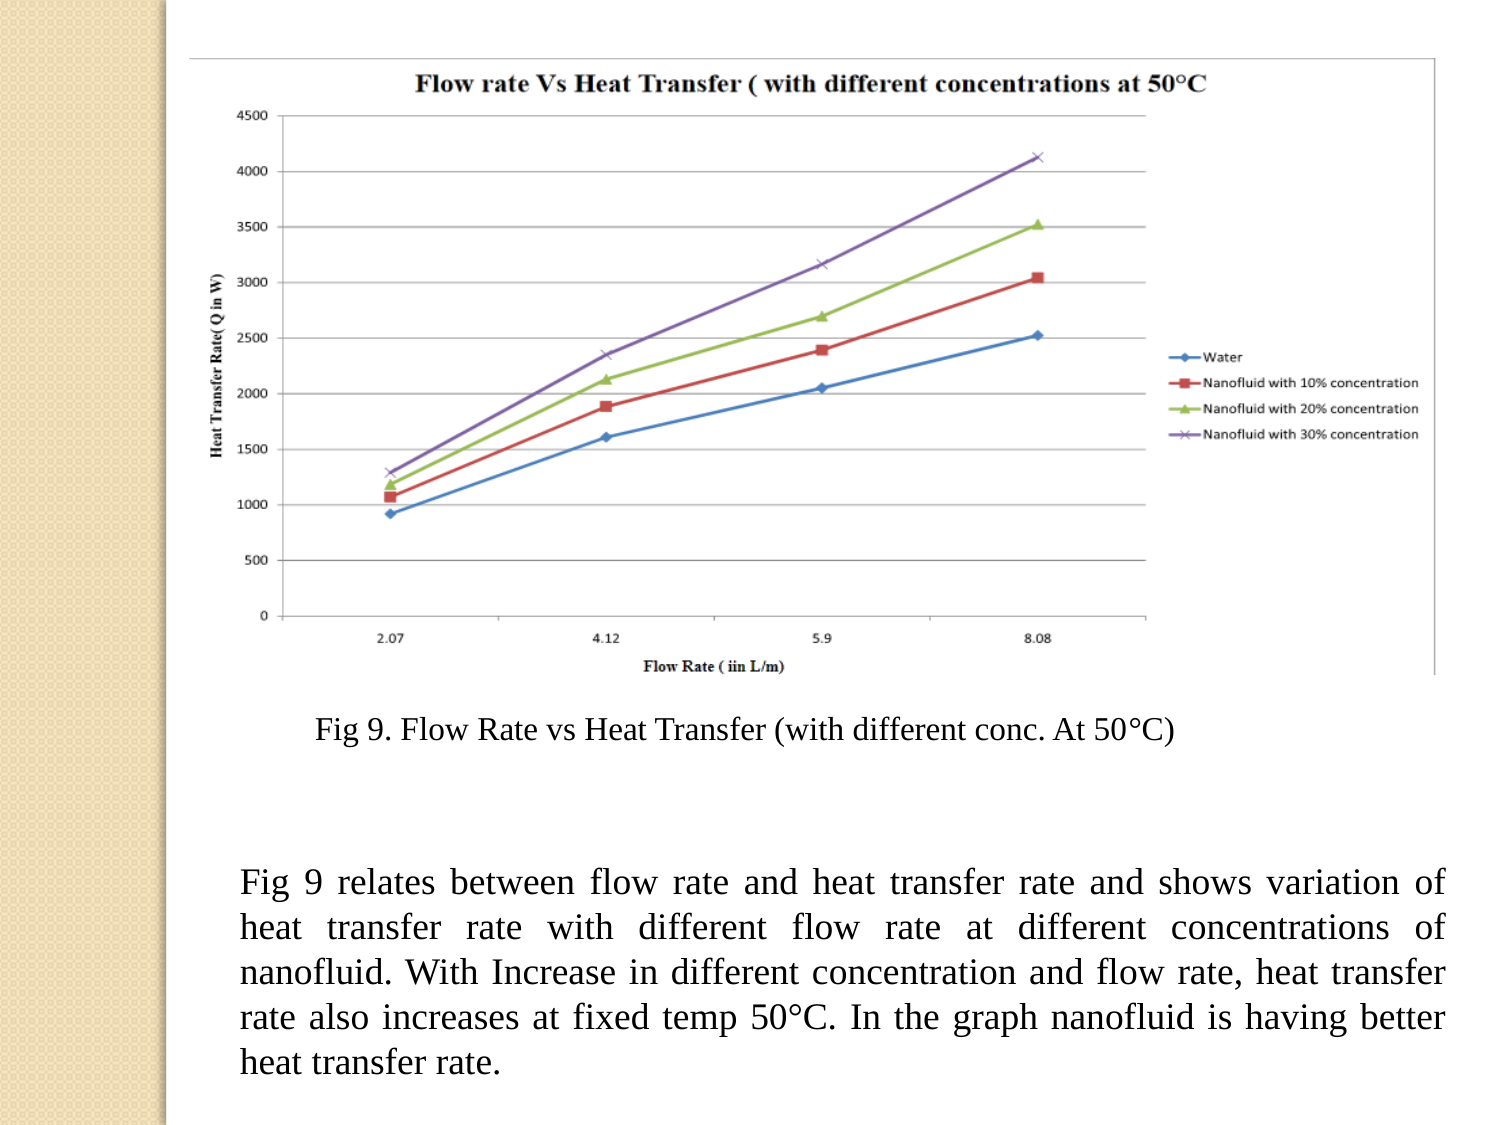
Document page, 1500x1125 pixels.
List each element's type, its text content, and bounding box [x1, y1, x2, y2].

text_box Fig 9. Flow Rate vs Heat Transfer (with different conc. At 50°C) [300, 699, 1325, 800]
text_box Fig 9 relates between flow rate and heat transfer rate and shows variation of heat transfer rate with different flow rate at different concentrations of nanofluid. With Increase in different concentration and flow rate, heat transfer rate also increases at fixed temp 50°C. In the graph nanofluid is having better heat transfer rate. [225, 849, 1463, 1090]
picture [189, 58, 1438, 676]
